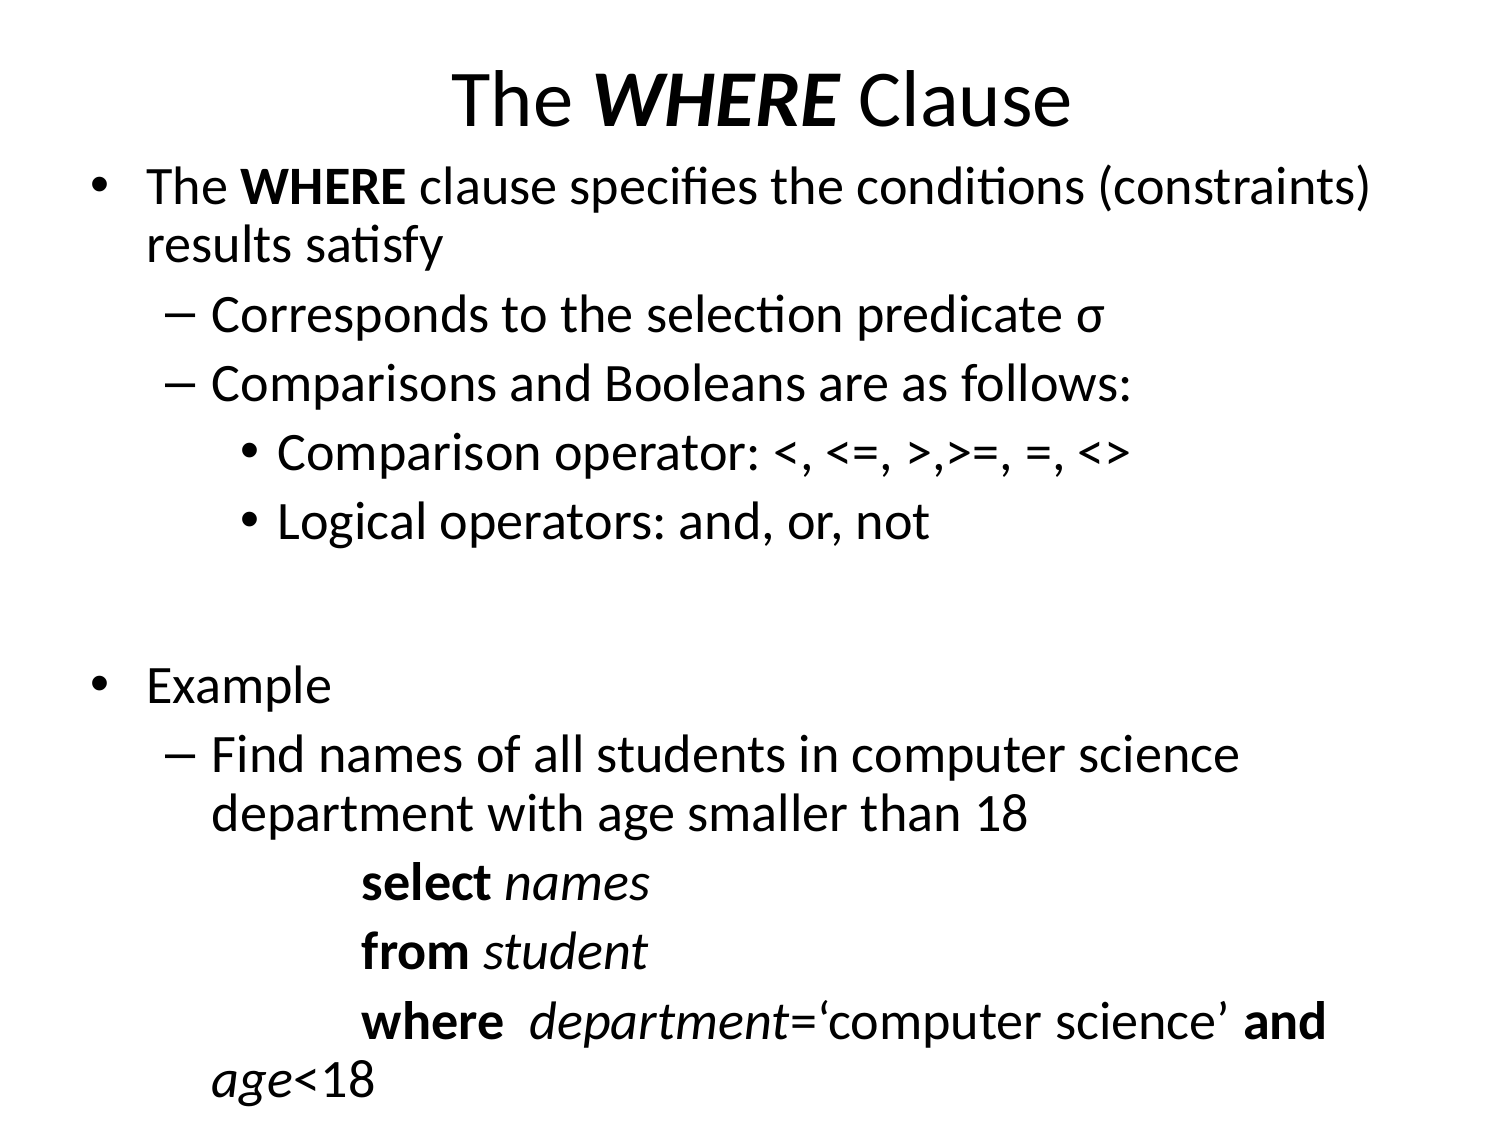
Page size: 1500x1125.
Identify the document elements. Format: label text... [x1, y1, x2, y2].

list The WHERE clause specifies the conditions (constraints) results satisfy Corresponds to the selection predicate σ Comparisons and Booleans are as follows: Comparison operator: <, <=, >,>=, =, <> Logical operators: and, or, not Example Find names of all students in computer science department with age smaller than 18 select names from student where department=‘computer science’ and age<18 [75, 149, 1425, 1063]
title The WHERE Clause [87, 37, 1438, 150]
